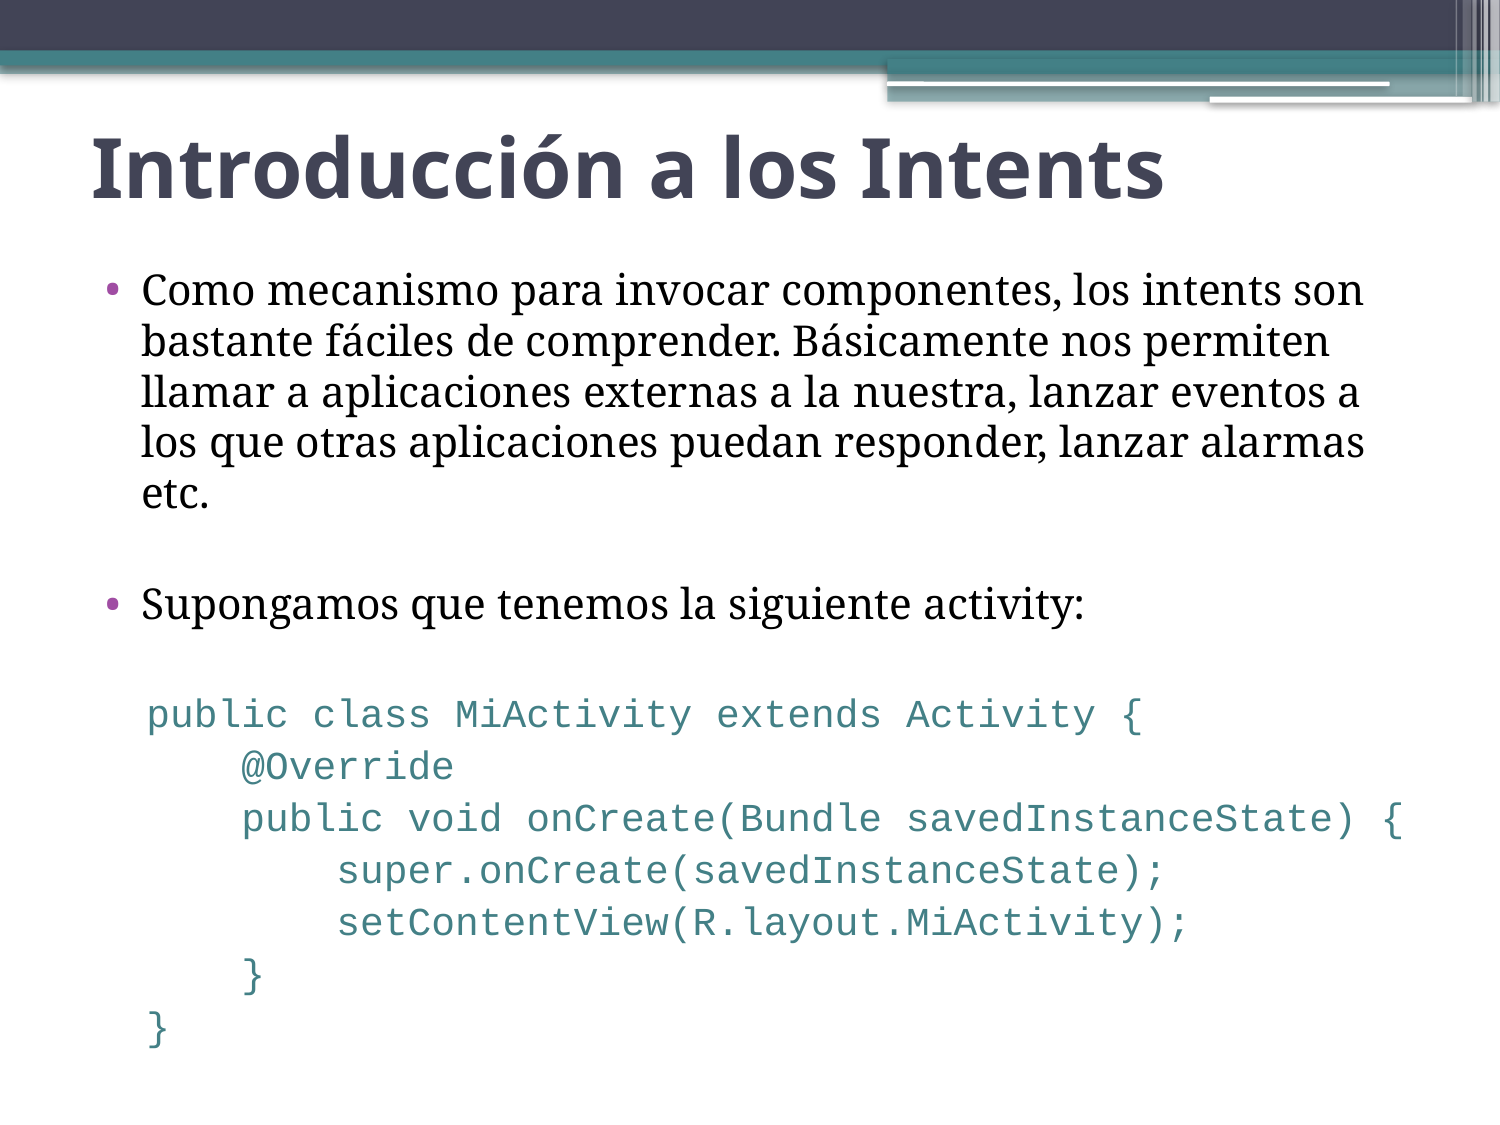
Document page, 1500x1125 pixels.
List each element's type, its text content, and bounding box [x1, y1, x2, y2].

title Introducción a los Intents [76, 78, 1427, 254]
list Como mecanismo para invocar componentes, los intents son bastante fáciles de comprender. Básicamente nos permiten llamar a aplicaciones externas a la nuestra, lanzar eventos a los que otras aplicaciones puedan responder, lanzar alarmas etc. Supongamos que tenemos la siguiente activity: public class MiActivity extends Activity { @Override public void onCreate(Bundle savedInstanceState) { super.onCreate(savedInstanceState); setContentView(R.layout.MiActivity); } } [75, 255, 1425, 1079]
